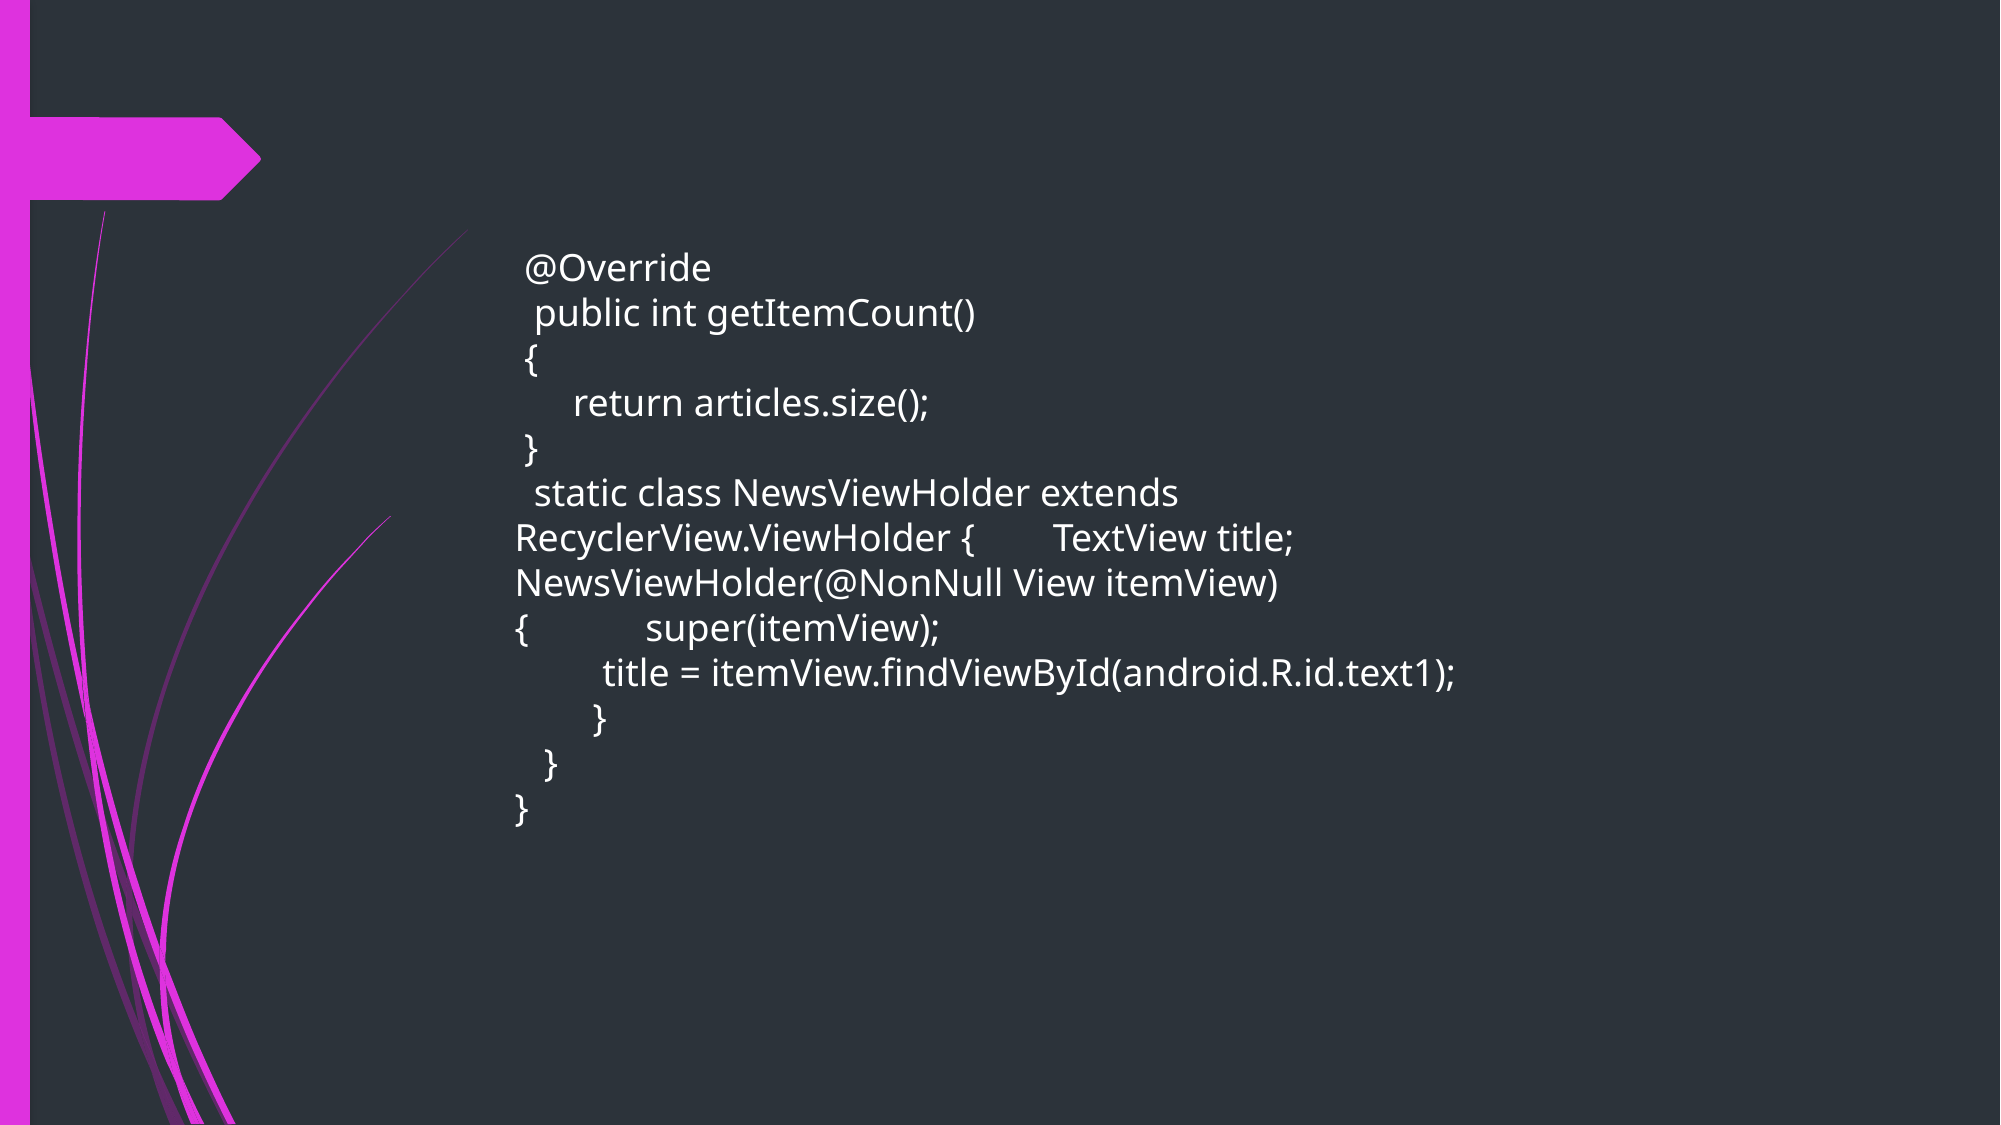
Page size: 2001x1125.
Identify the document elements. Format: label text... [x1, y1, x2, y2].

text_box @Override public int getItemCount() { return articles.size(); } static class NewsViewHolder extends RecyclerView.ViewHolder { TextView title; NewsViewHolder(@NonNull View itemView) { super(itemView); title = itemView.findViewById(android.R.id.text1); } } } [499, 236, 1501, 837]
